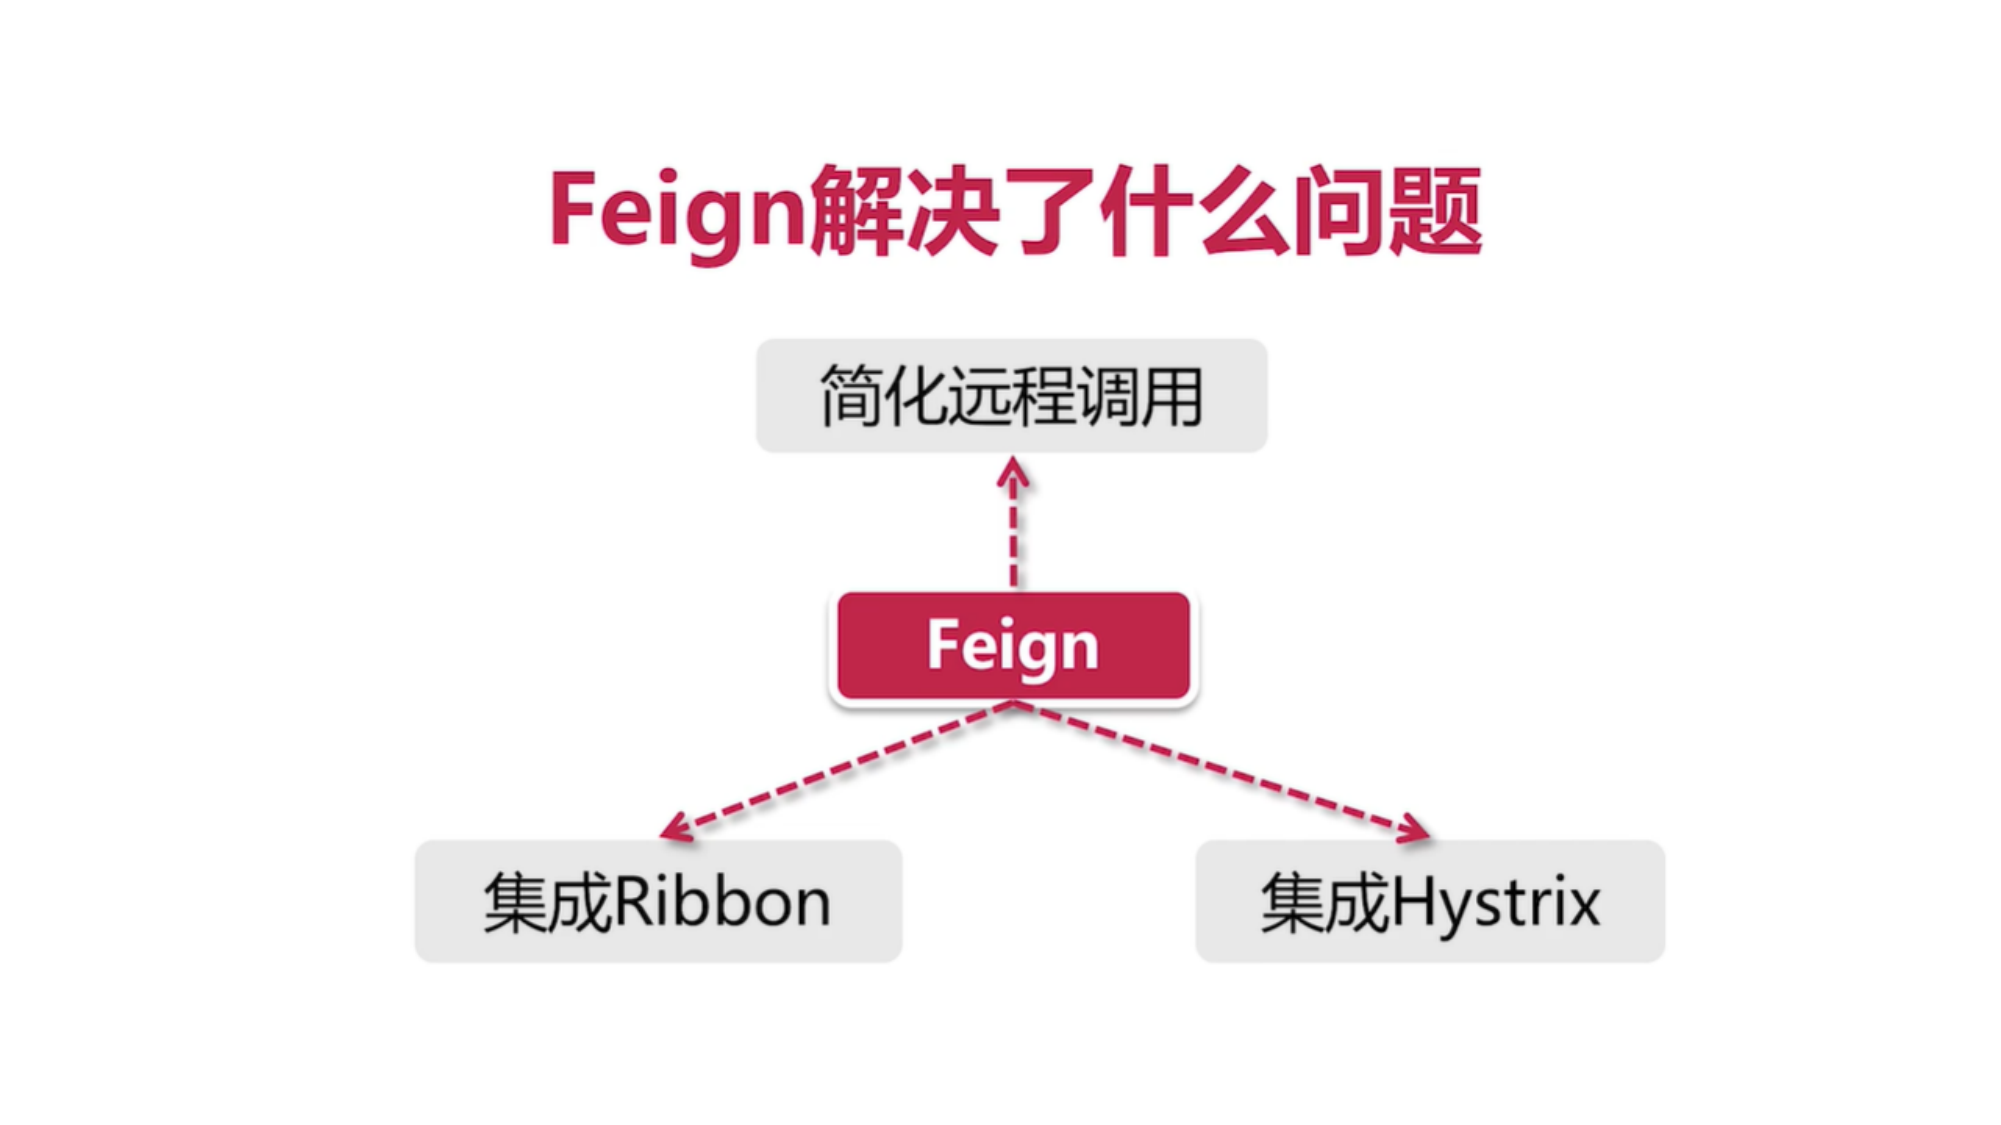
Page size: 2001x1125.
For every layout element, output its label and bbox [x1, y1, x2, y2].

picture [274, 106, 1725, 1018]
